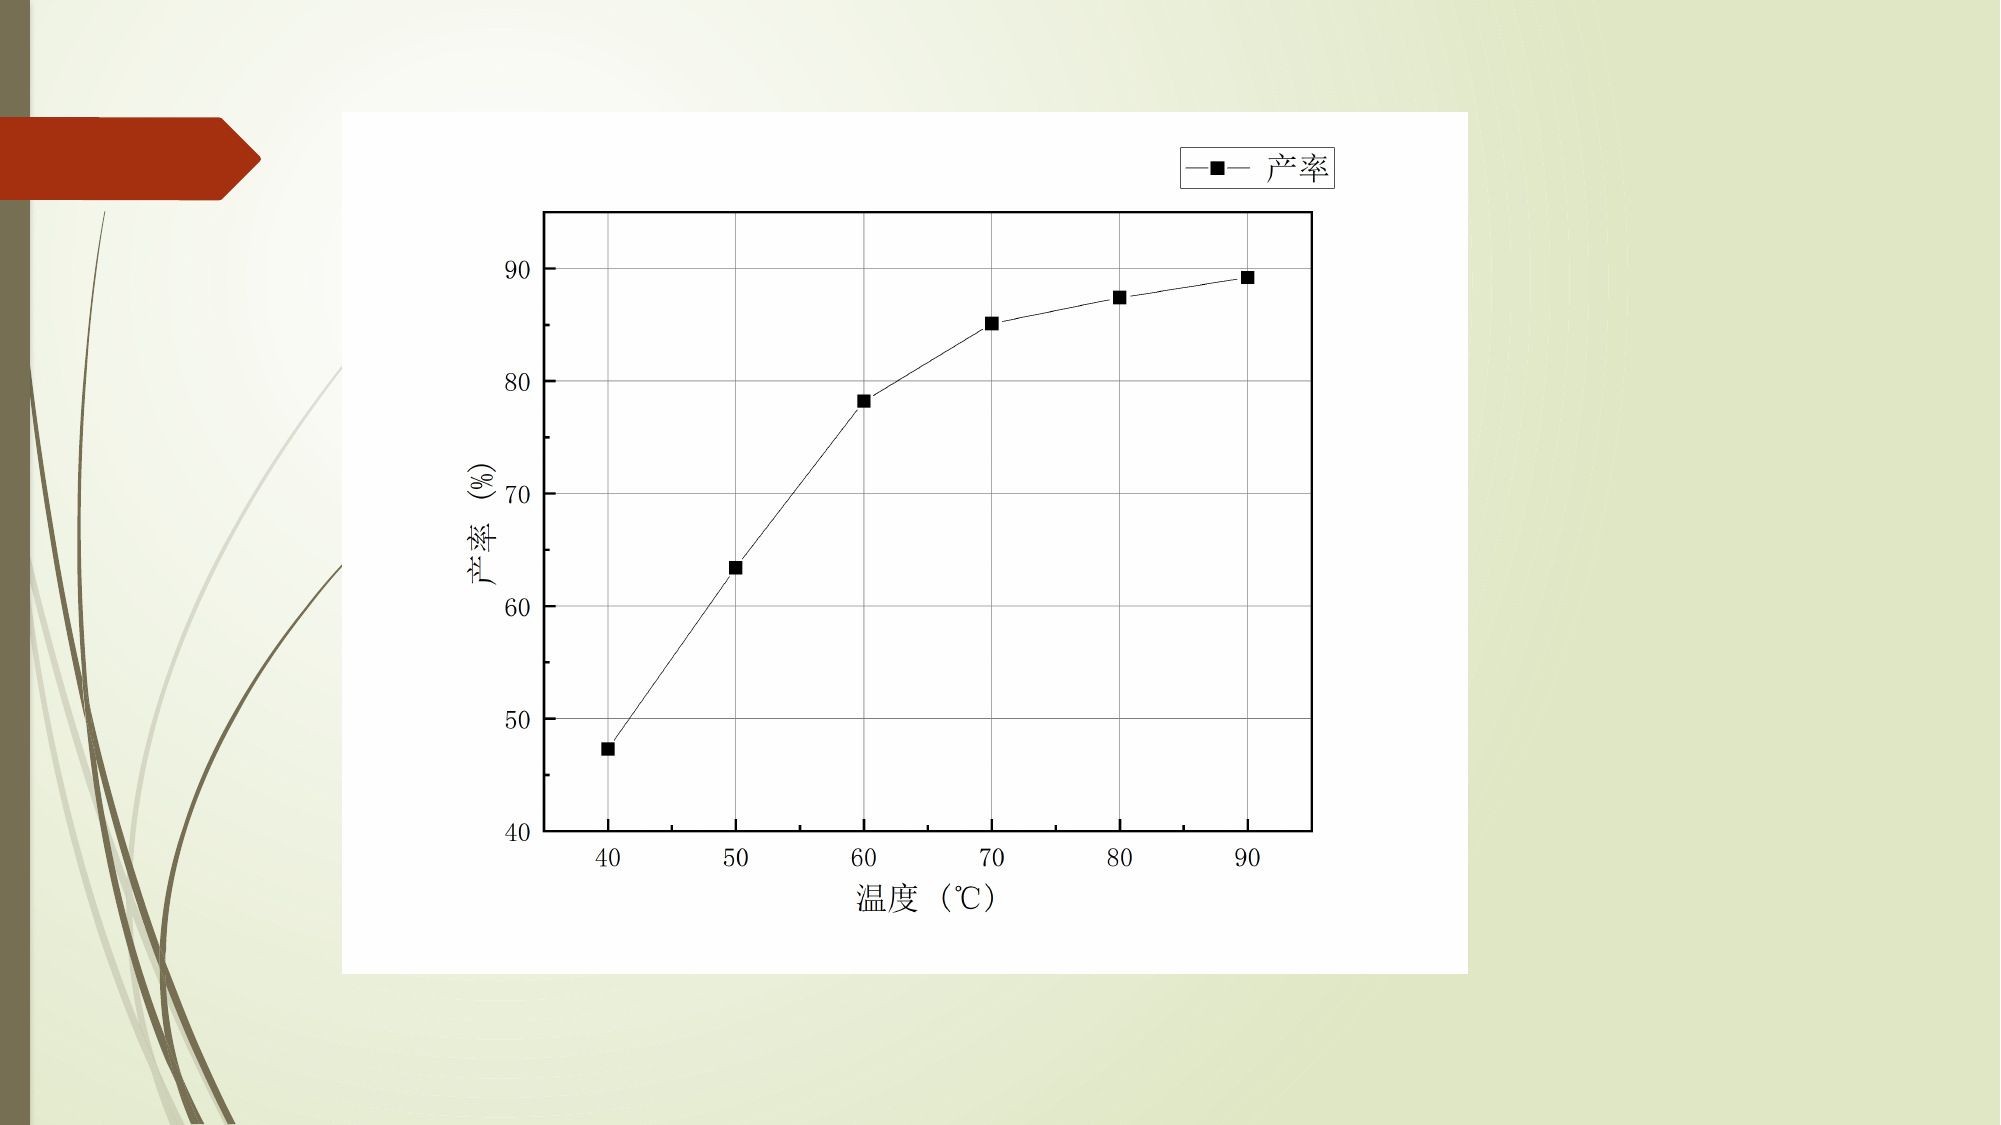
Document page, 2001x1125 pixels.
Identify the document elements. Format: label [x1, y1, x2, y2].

list [341, 111, 1468, 974]
